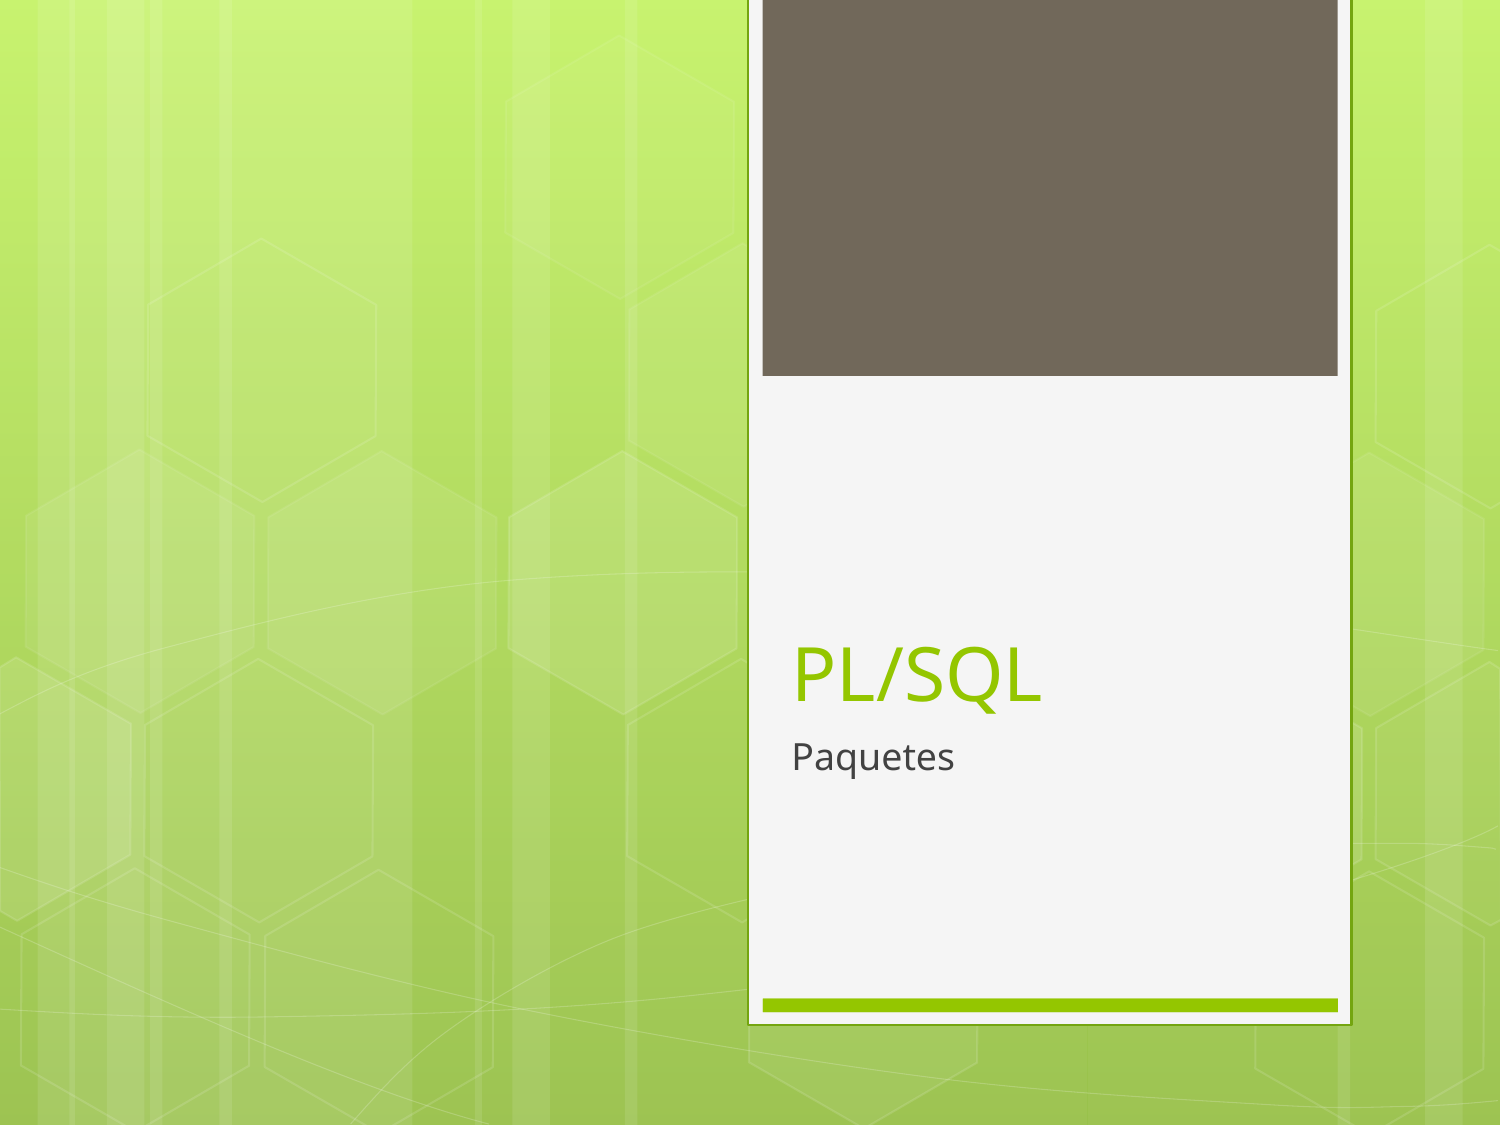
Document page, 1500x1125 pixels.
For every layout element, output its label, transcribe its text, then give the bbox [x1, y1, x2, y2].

title PL/SQL [776, 444, 1320, 724]
subtitle Paquetes [776, 725, 1320, 933]
